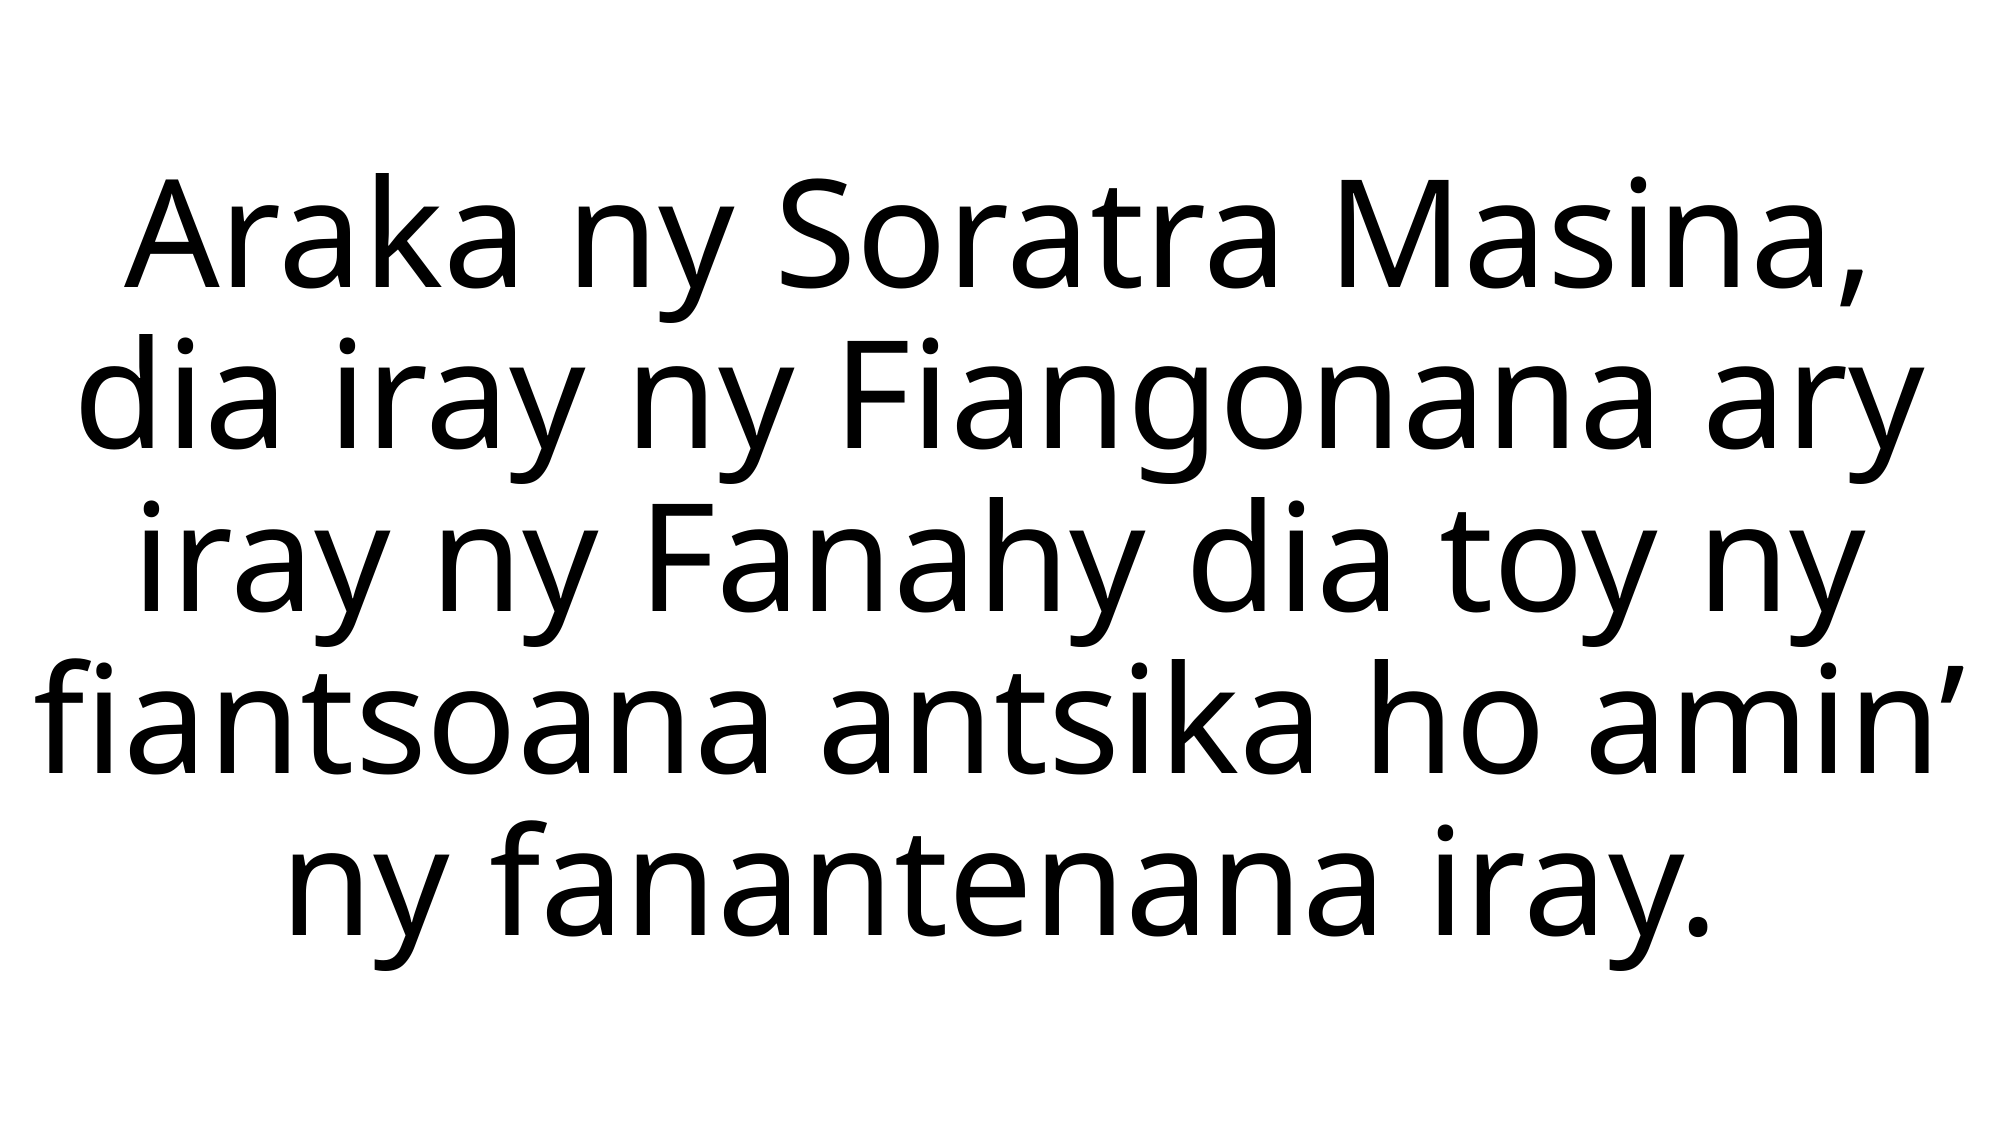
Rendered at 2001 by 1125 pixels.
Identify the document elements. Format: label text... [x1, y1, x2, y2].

title Araka ny Soratra Masina, dia iray ny Fiangonana ary iray ny Fanahy dia toy ny fiantsoana antsika ho amin’ ny fanantenana iray. [0, 0, 2000, 1125]
